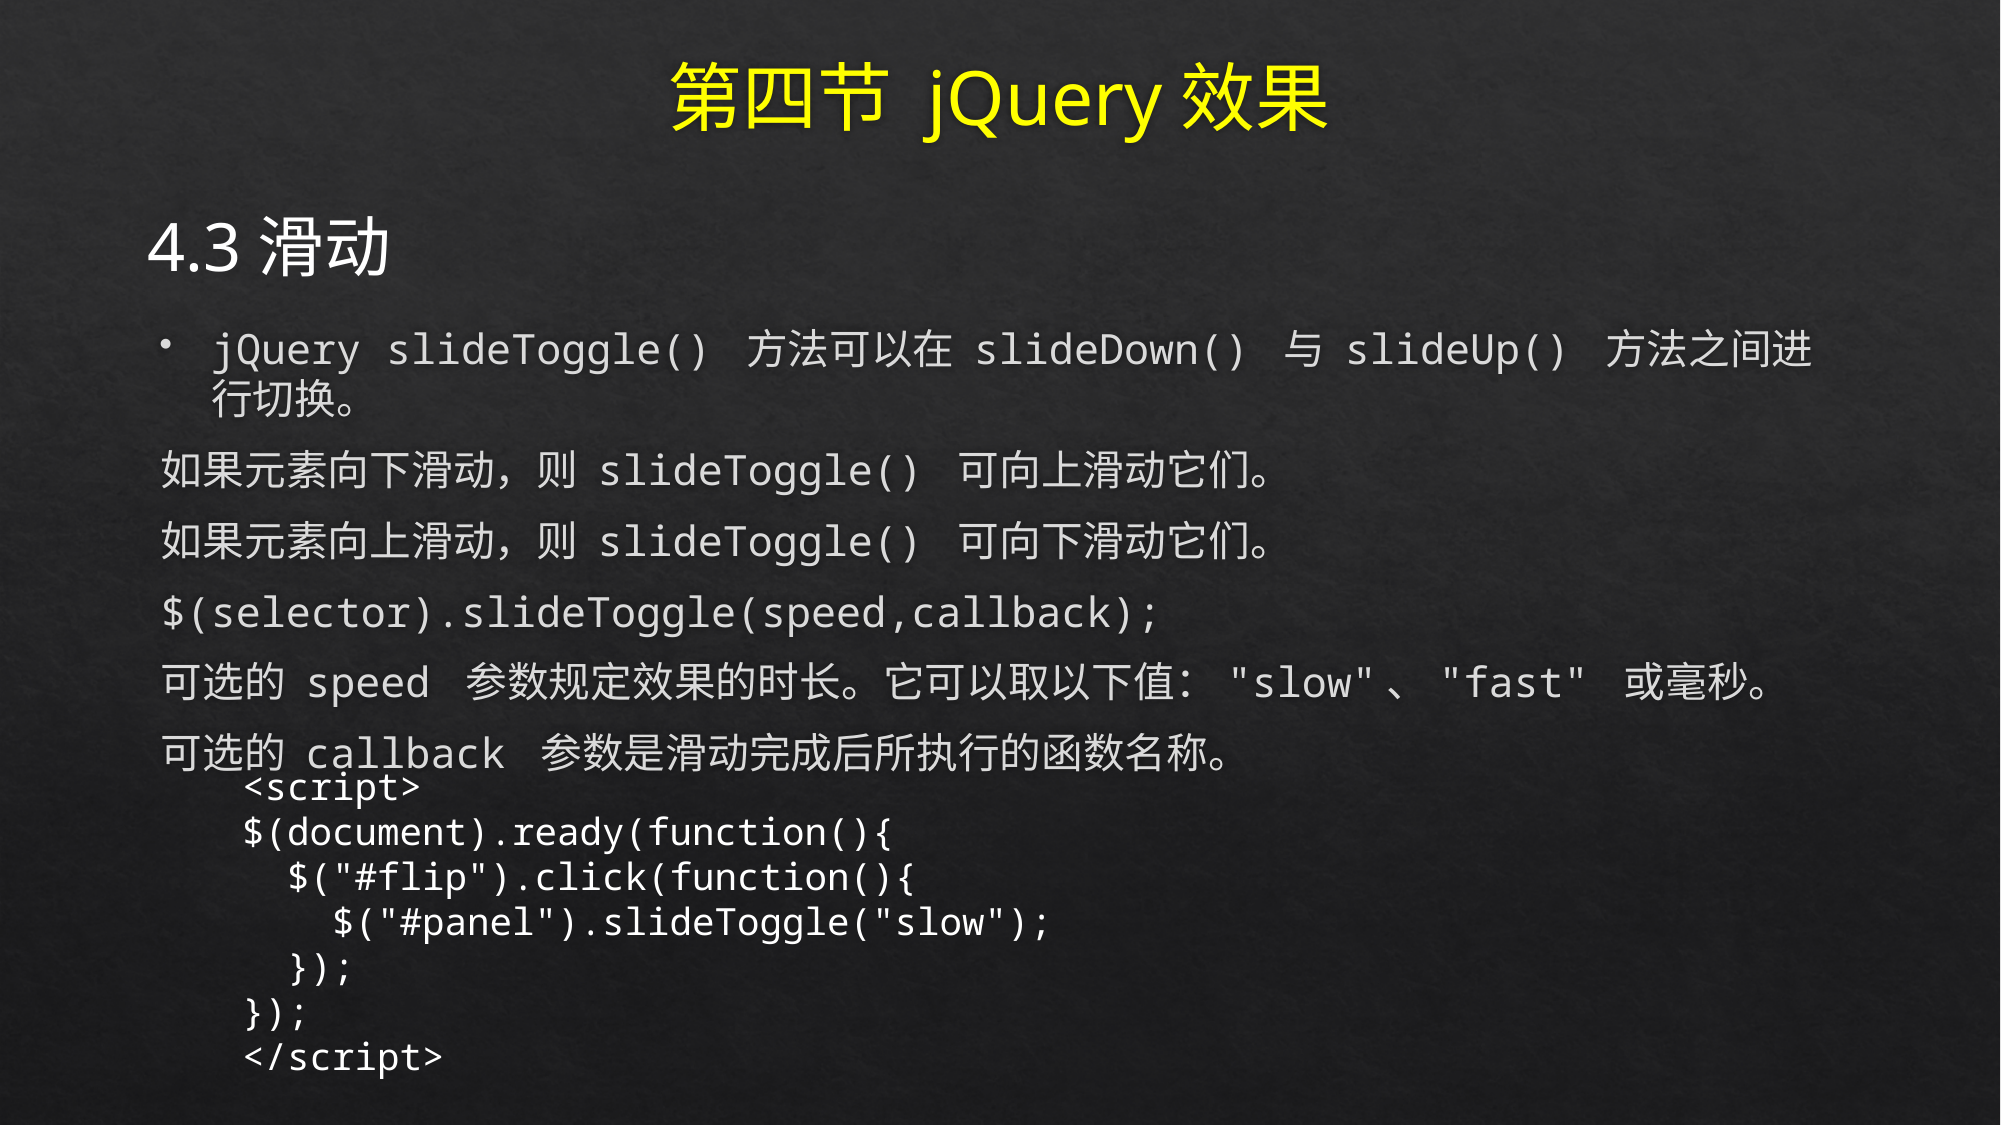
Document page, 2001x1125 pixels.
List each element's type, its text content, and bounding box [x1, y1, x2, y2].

title 第四节 jQuery效果 [149, 15, 1849, 175]
text_box <script> $(document).ready(function(){ $("#flip").click(function(){ $("#panel").slideToggle("slow"); }); }); </script> <style type="text/css"> #panel,#flip { padding:5px; text-align:center; background-color:#e5eecc; border:solid 1px #c3c3c3; } #panel { padding:50px; display:none; } </style> </head> <body> <div id="flip">点我，显示或隐藏面板。</div> <div id="panel">Hello world!</div> </body> [227, 986, 1656, 1125]
list jQuery slideToggle() 方法可以在 slideDown() 与 slideUp() 方法之间进行切换。 如果元素向下滑动，则 slideToggle() 可向上滑动它们。 如果元素向上滑动，则 slideToggle() 可向下滑动它们。 $(selector).slideToggle(speed,callback); 可选的 speed 参数规定效果的时长。它可以取以下值："slow"、"fast" 或毫秒。 可选的 callback 参数是滑动完成后所执行的函数名称。 [139, 315, 1839, 981]
text_box 4.3滑动 [132, 197, 1656, 292]
